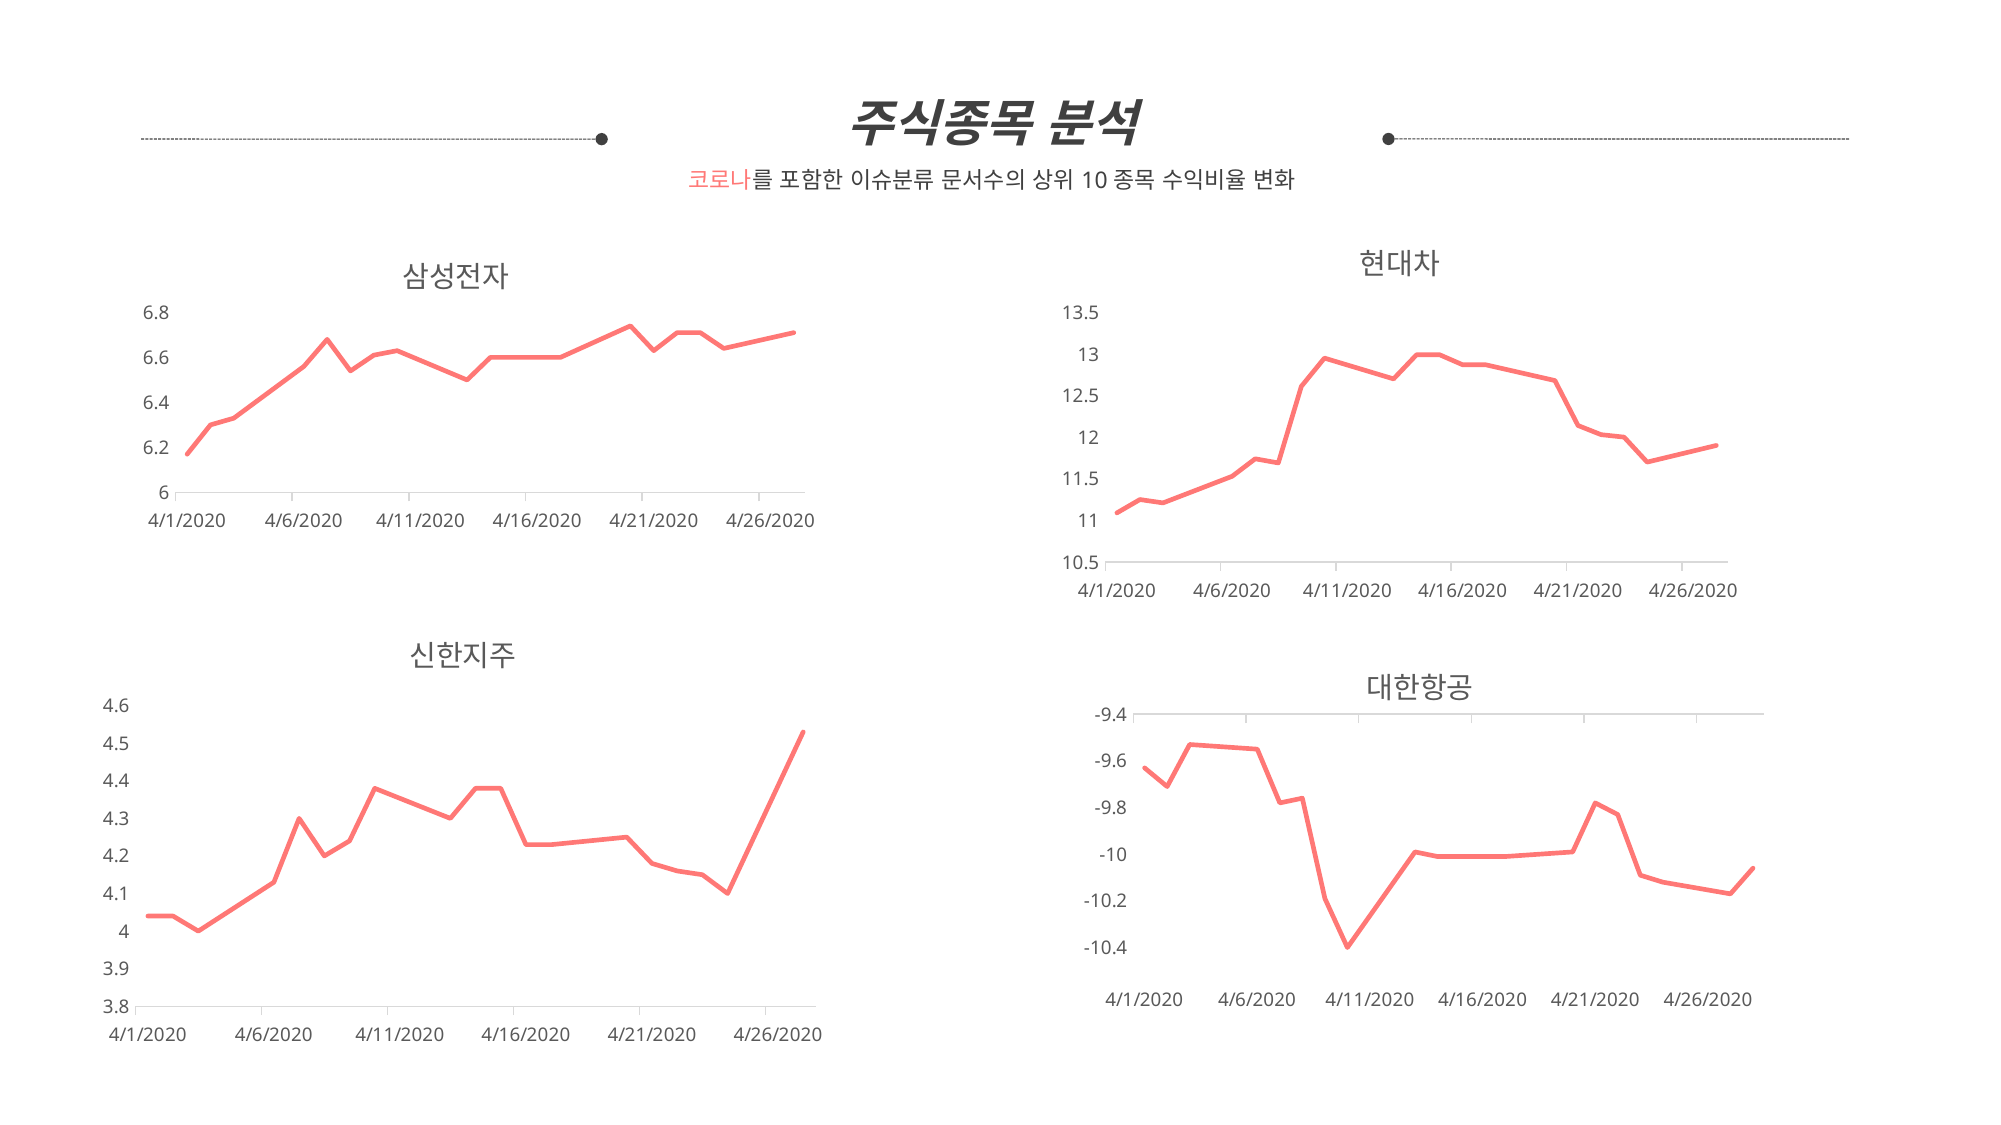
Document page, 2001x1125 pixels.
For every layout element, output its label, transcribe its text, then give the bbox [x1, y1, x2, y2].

chart [1047, 215, 1753, 612]
chart [87, 228, 838, 1057]
text_box 주식종목 분석 코로나를 포함한 이슈분류 문서수의 상위10종목 수익비율 변화 [605, 54, 1380, 201]
chart [1047, 638, 1793, 1075]
